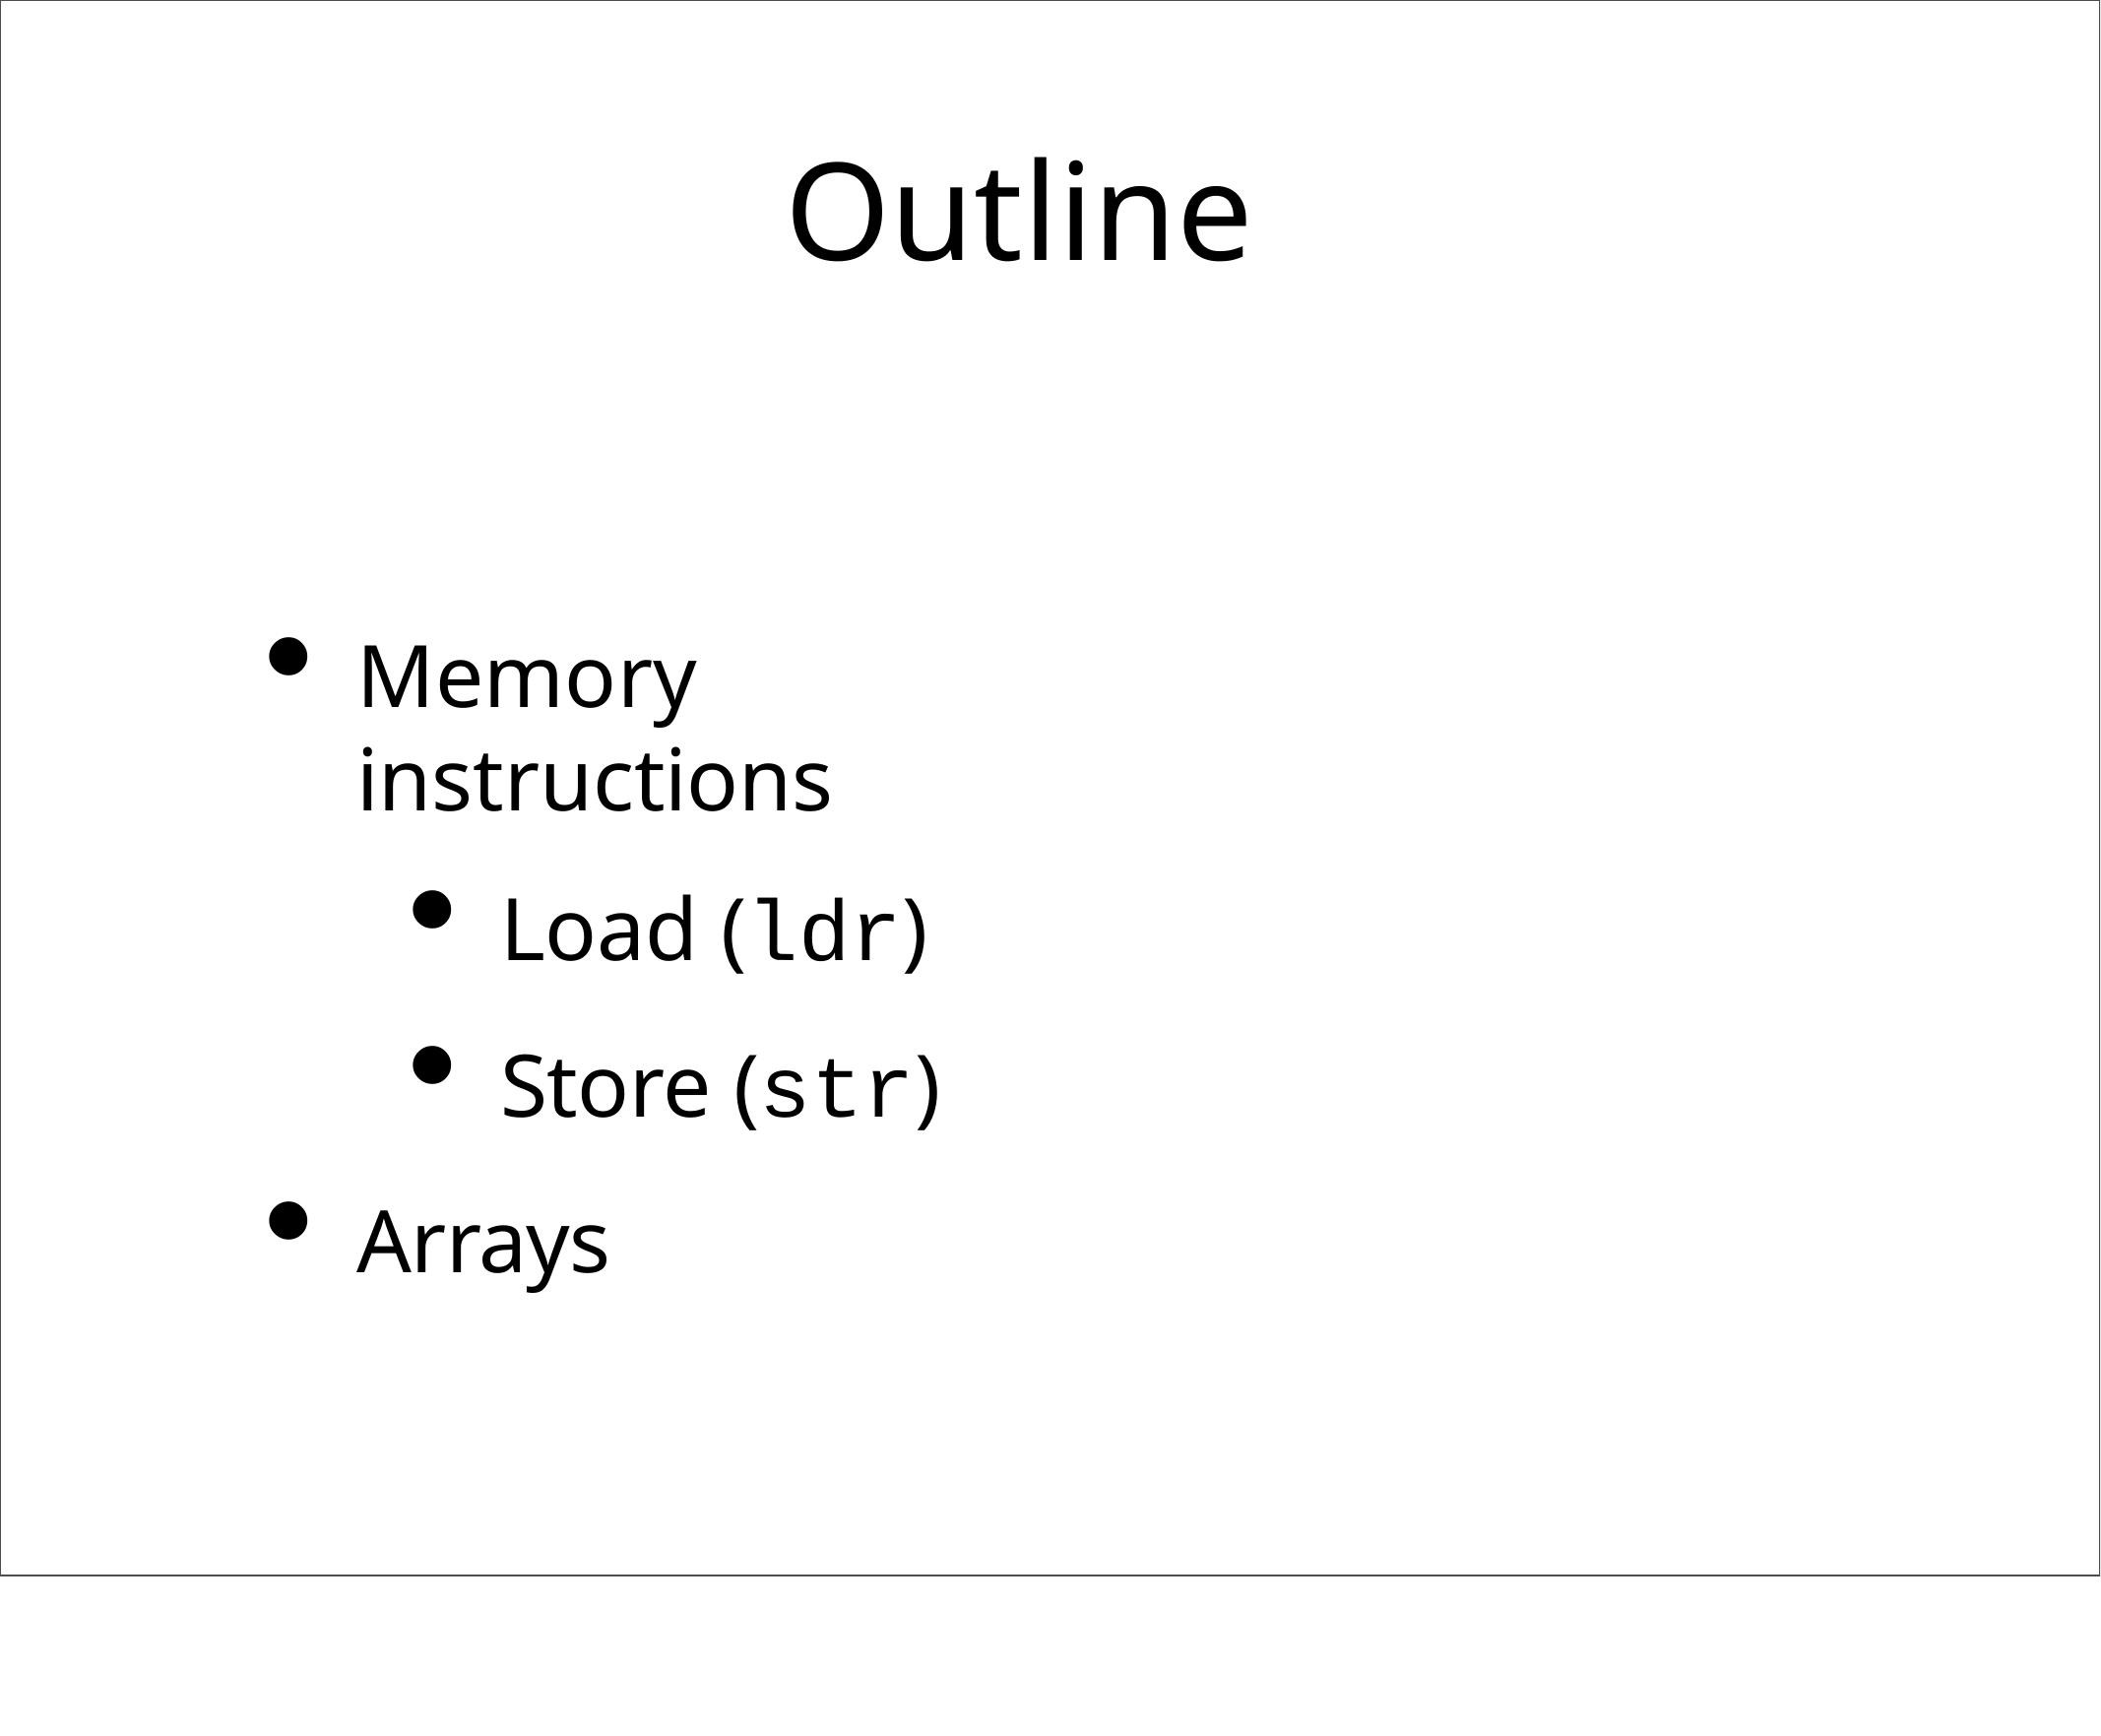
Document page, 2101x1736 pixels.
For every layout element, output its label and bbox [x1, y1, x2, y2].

text_box [0, 0, 2101, 1575]
